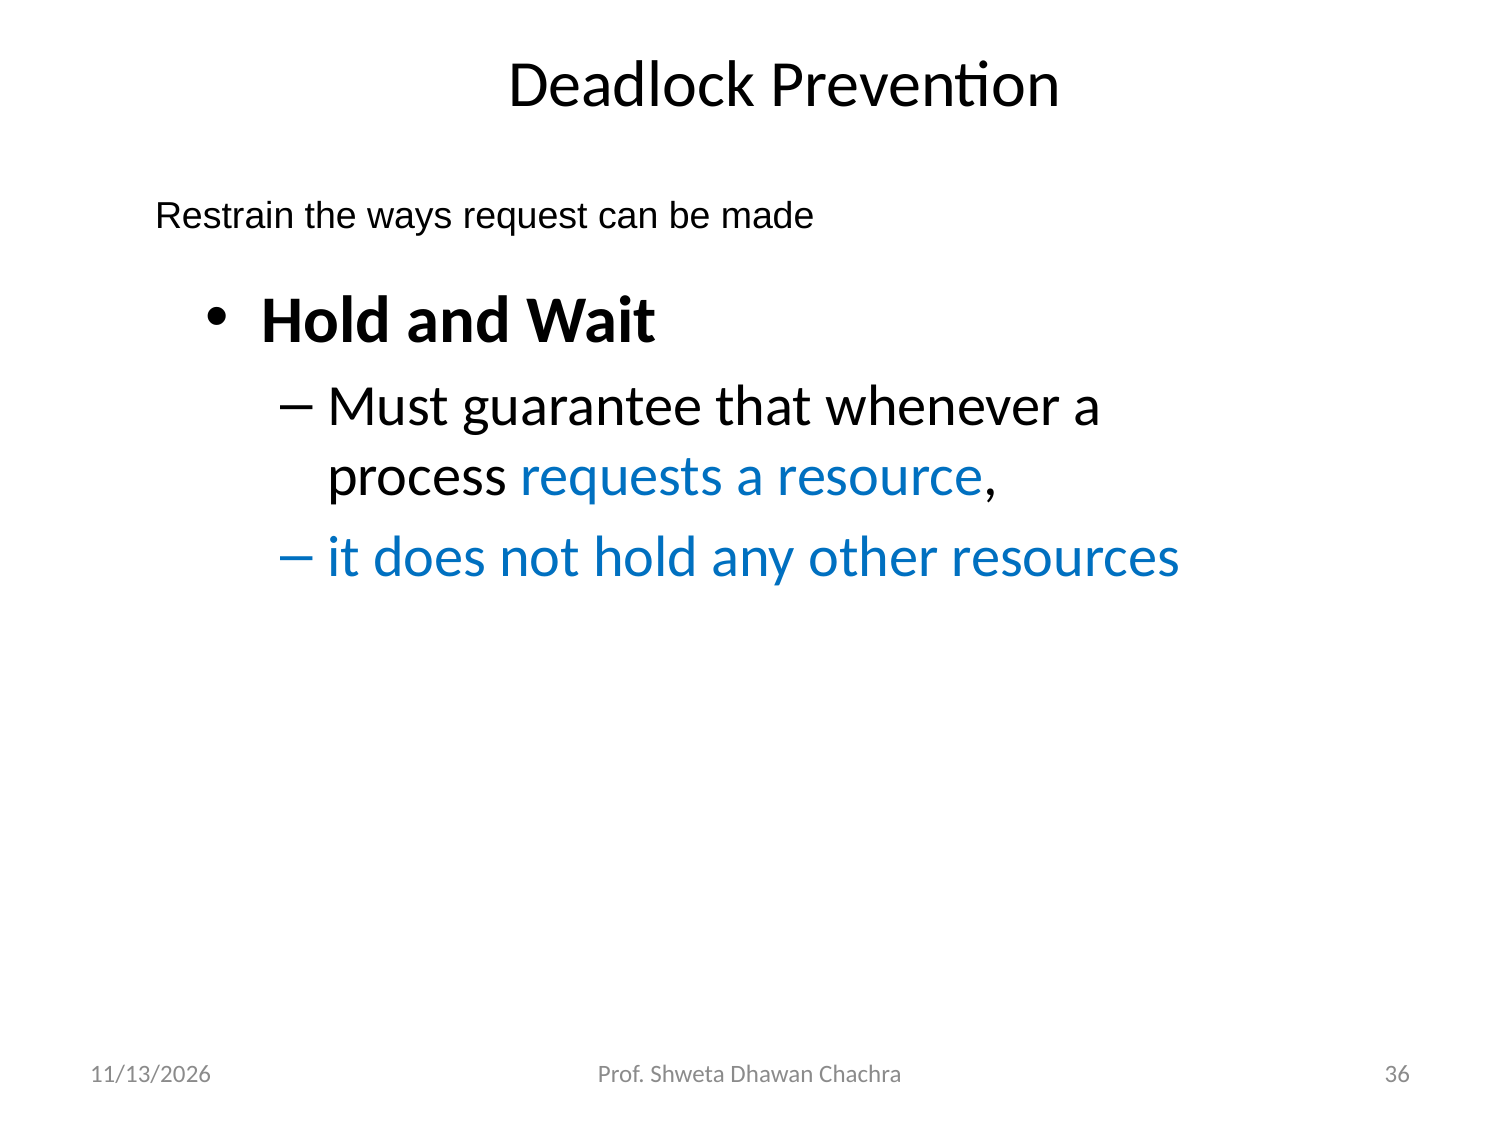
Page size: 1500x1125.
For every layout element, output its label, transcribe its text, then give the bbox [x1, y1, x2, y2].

text_box Restrain the ways request can be made [140, 183, 830, 243]
slide_number 36 [1074, 1042, 1425, 1103]
title Deadlock Prevention [145, 32, 1425, 128]
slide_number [75, 1042, 425, 1103]
list Hold and Wait Must guarantee that whenever a process requests a resource, it does not hold any other resources [190, 267, 1261, 896]
footer Prof. Shweta Dhawan Chachra [512, 1042, 988, 1103]
